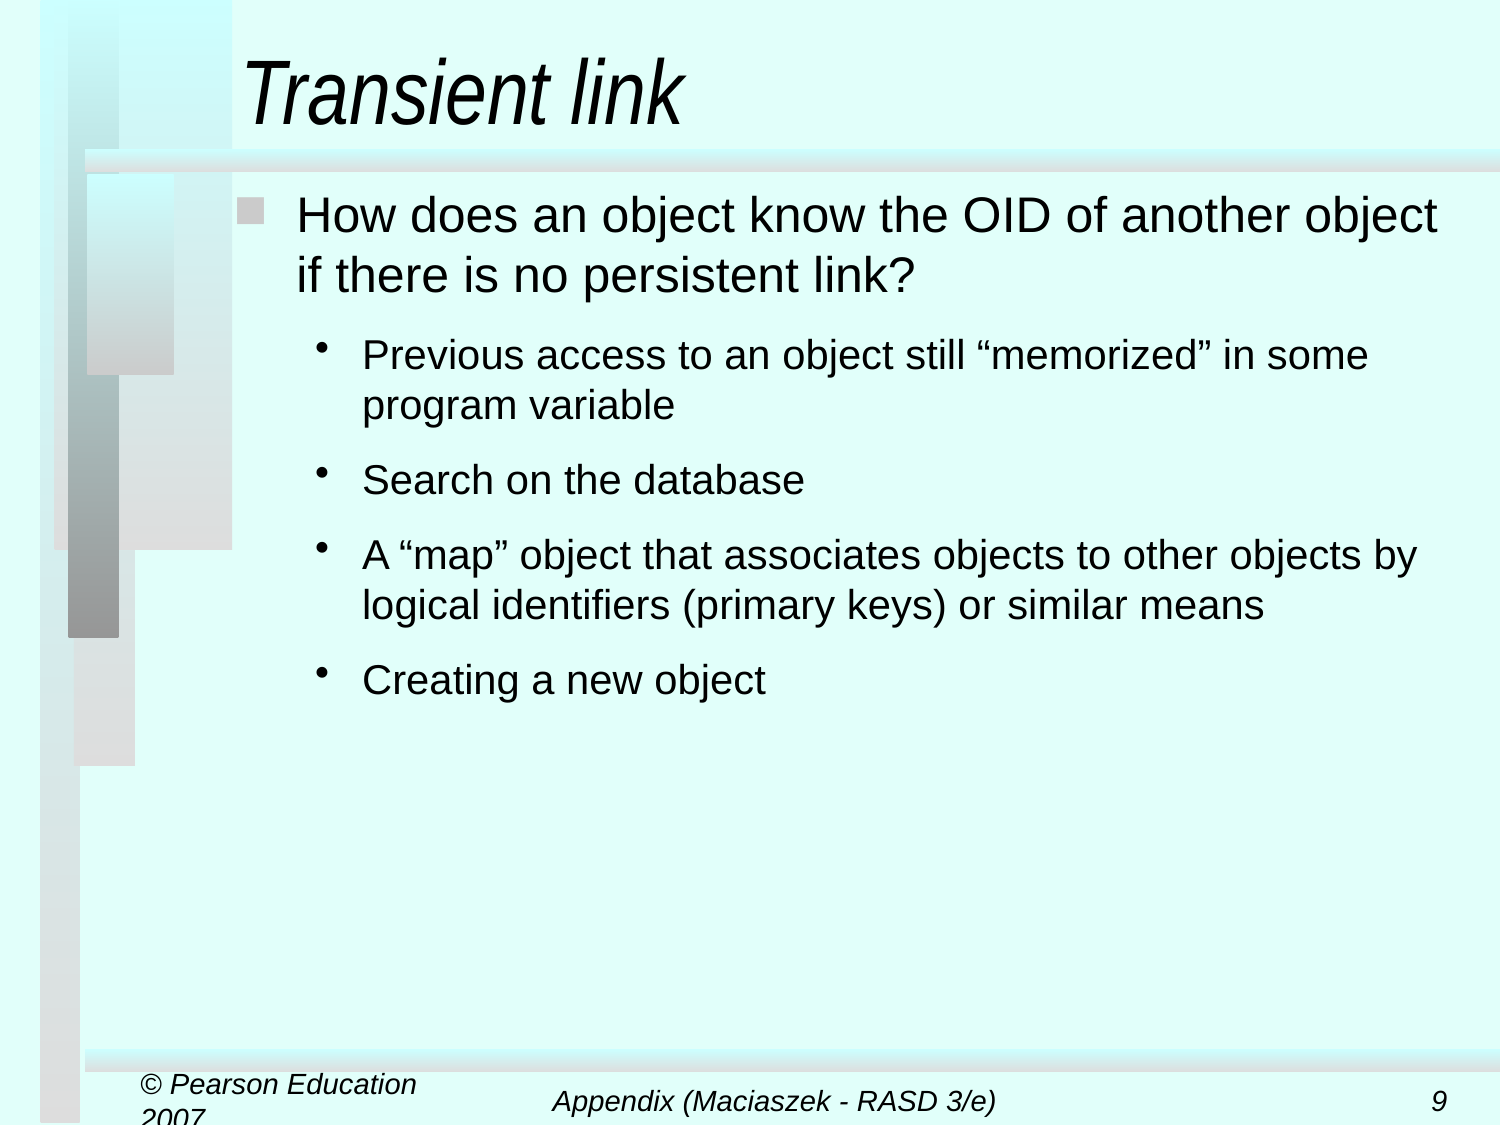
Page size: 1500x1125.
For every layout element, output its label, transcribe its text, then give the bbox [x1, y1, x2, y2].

slide_number 9 [1149, 1074, 1463, 1125]
slide_number © Pearson Education 2007 [125, 1074, 438, 1125]
title Transient link [225, 0, 1500, 150]
footer Appendix (Maciaszek - RASD 3/e) [537, 1074, 1013, 1125]
list How does an object know the OID of another object if there is no persistent link? Previous access to an object still “memorized” in some program variable Search on the database A “map” object that associates objects to other objects by logical identifiers (primary keys) or similar means Creating a new object [225, 174, 1463, 1038]
